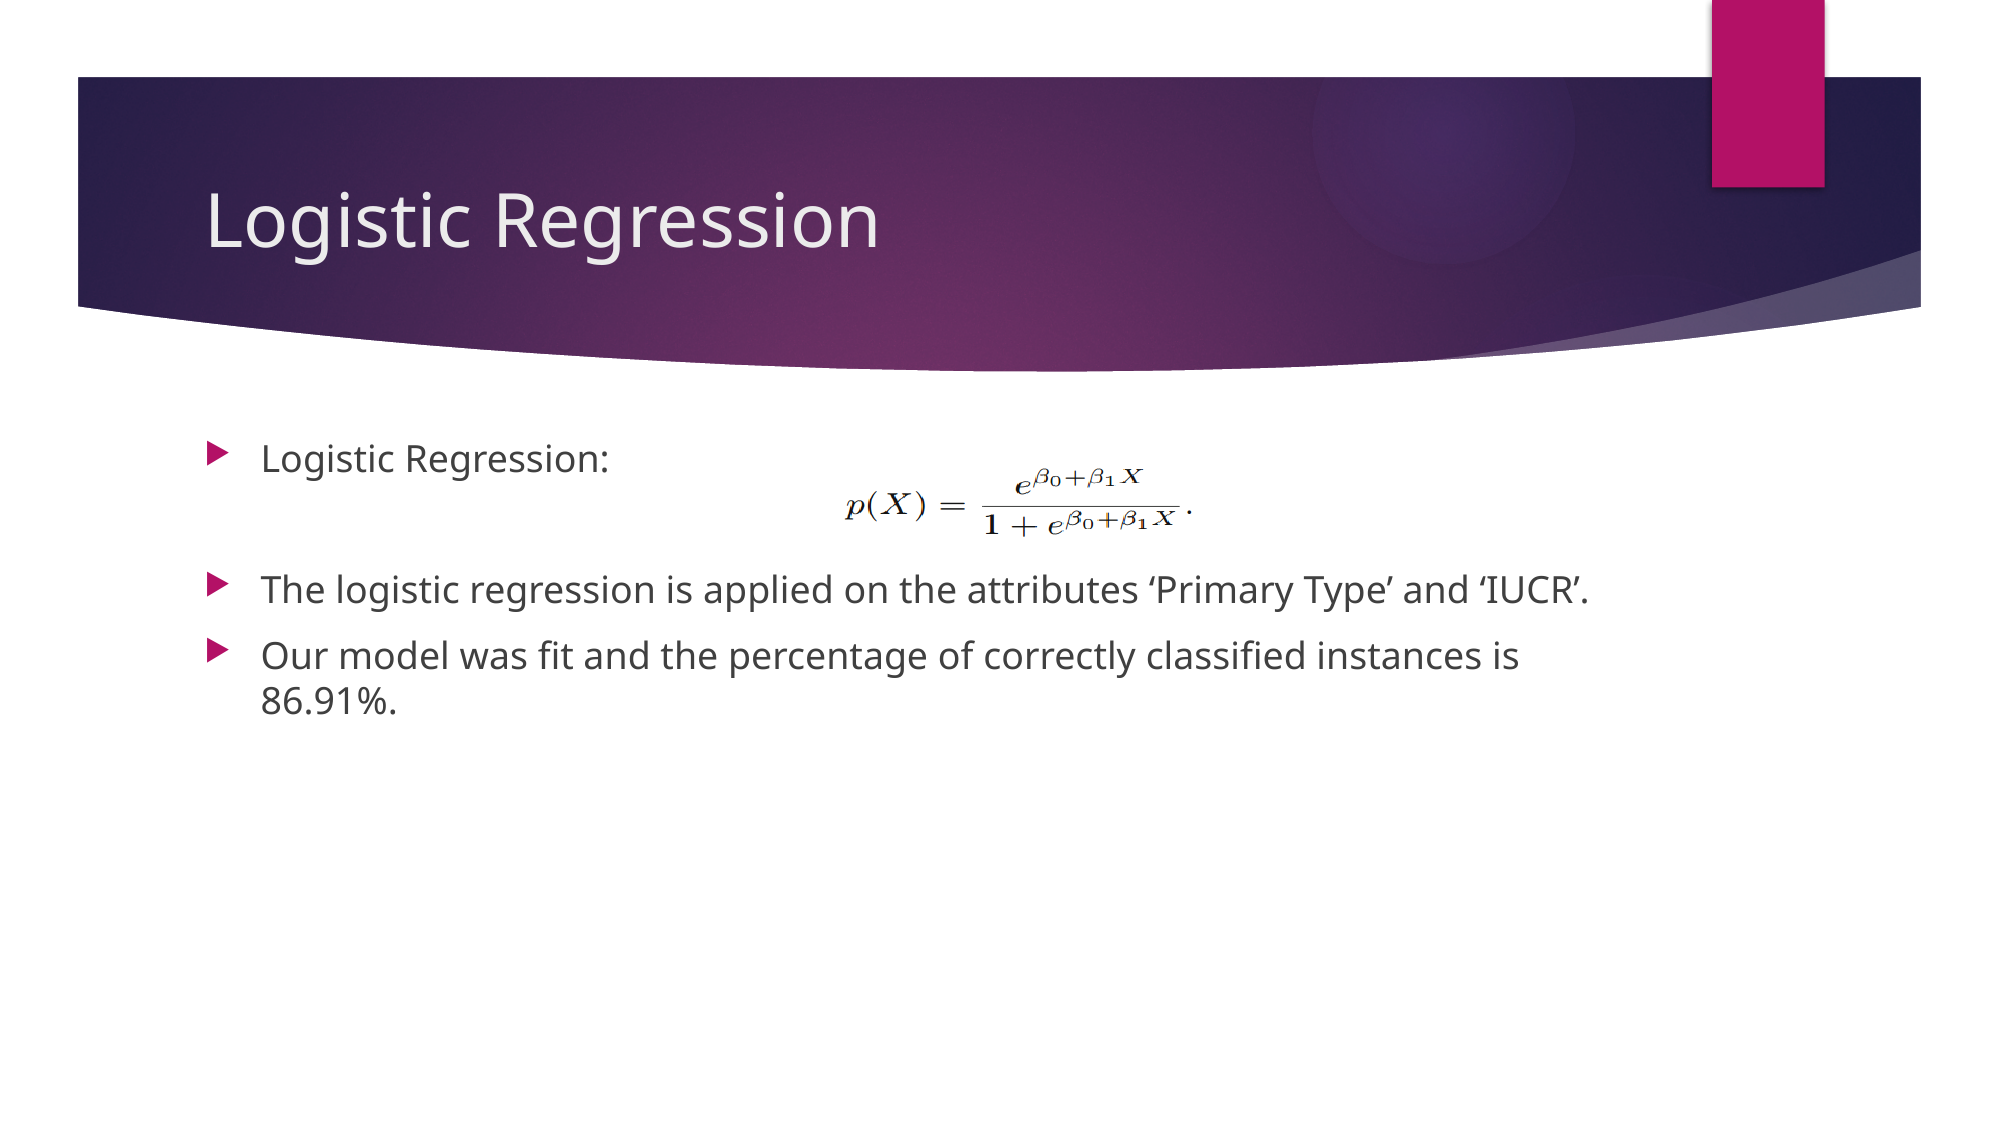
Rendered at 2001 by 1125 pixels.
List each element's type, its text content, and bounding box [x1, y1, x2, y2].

title Logistic Regression [189, 159, 1627, 276]
list Logistic Regression: The logistic regression is applied on the attributes ‘Primary Type’ and ‘IUCR’. Our model was fit and the percentage of correctly classified instances is 86.91%. [189, 427, 1638, 988]
picture [834, 459, 1204, 546]
